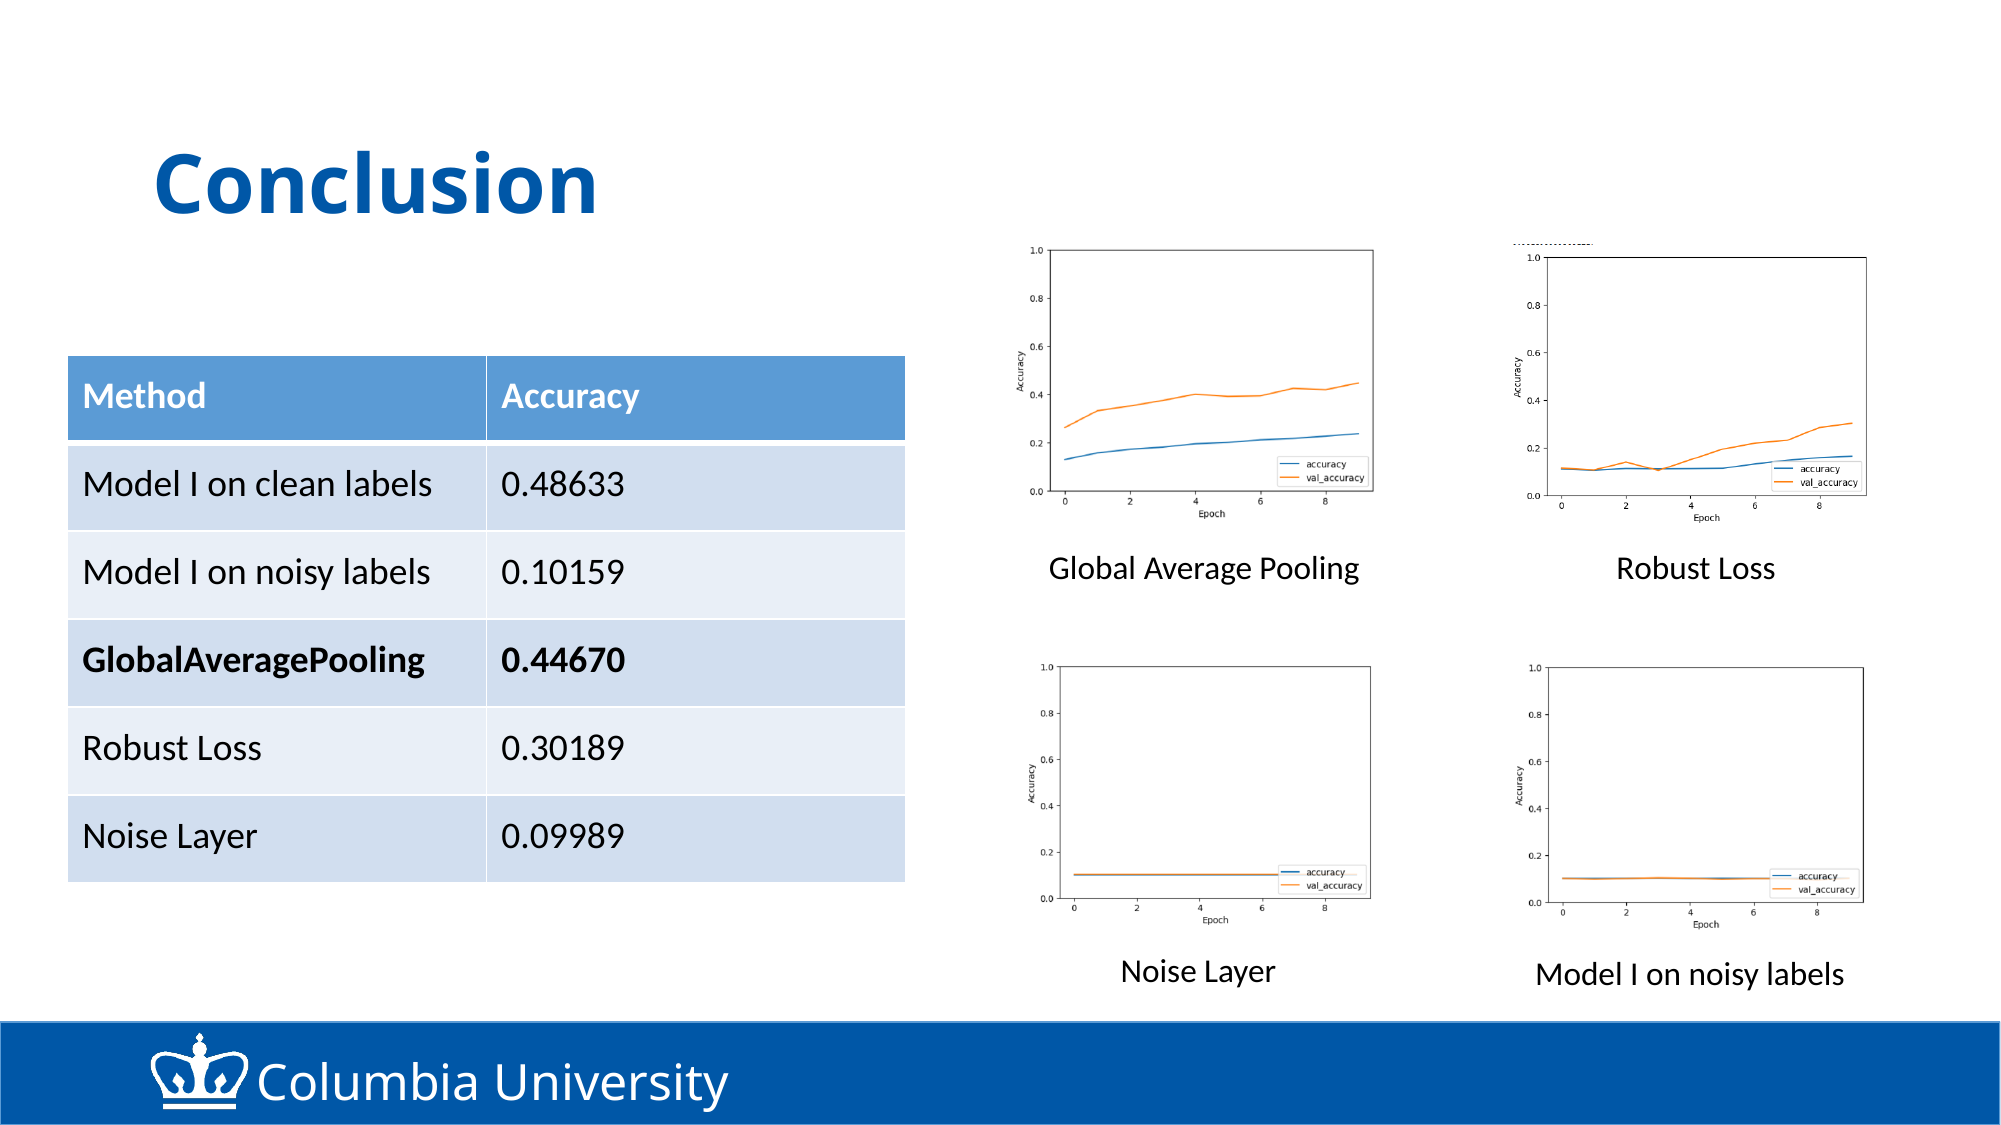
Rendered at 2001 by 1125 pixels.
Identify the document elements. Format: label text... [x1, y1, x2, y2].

picture [137, 1014, 261, 1125]
picture [1504, 244, 1876, 524]
text_box Noise Layer [1010, 941, 1386, 997]
table_cell 0.48633 [487, 446, 905, 530]
table_cell Robust Loss [68, 708, 486, 794]
picture [1508, 657, 1872, 930]
picture [1023, 658, 1374, 926]
text_box Global Average Pooling [1017, 539, 1392, 595]
table_cell 0.10159 [487, 532, 905, 618]
table_cell Model I on noisy labels [68, 532, 486, 618]
picture [1006, 239, 1392, 524]
table_header Method [68, 356, 486, 440]
table_header Accuracy [487, 356, 905, 440]
table_cell GlobalAveragePooling [68, 620, 486, 706]
table_cell 0.44670 [487, 620, 905, 706]
table_cell Model I on clean labels [68, 446, 486, 530]
table_cell 0.30189 [487, 708, 905, 794]
text_box Robust Loss [1508, 538, 1884, 594]
table_cell 0.09989 [487, 796, 905, 882]
text_box Model I on noisy labels [1502, 945, 1878, 1000]
title Conclusion [137, 135, 1863, 240]
table_cell Noise Layer [68, 796, 486, 882]
